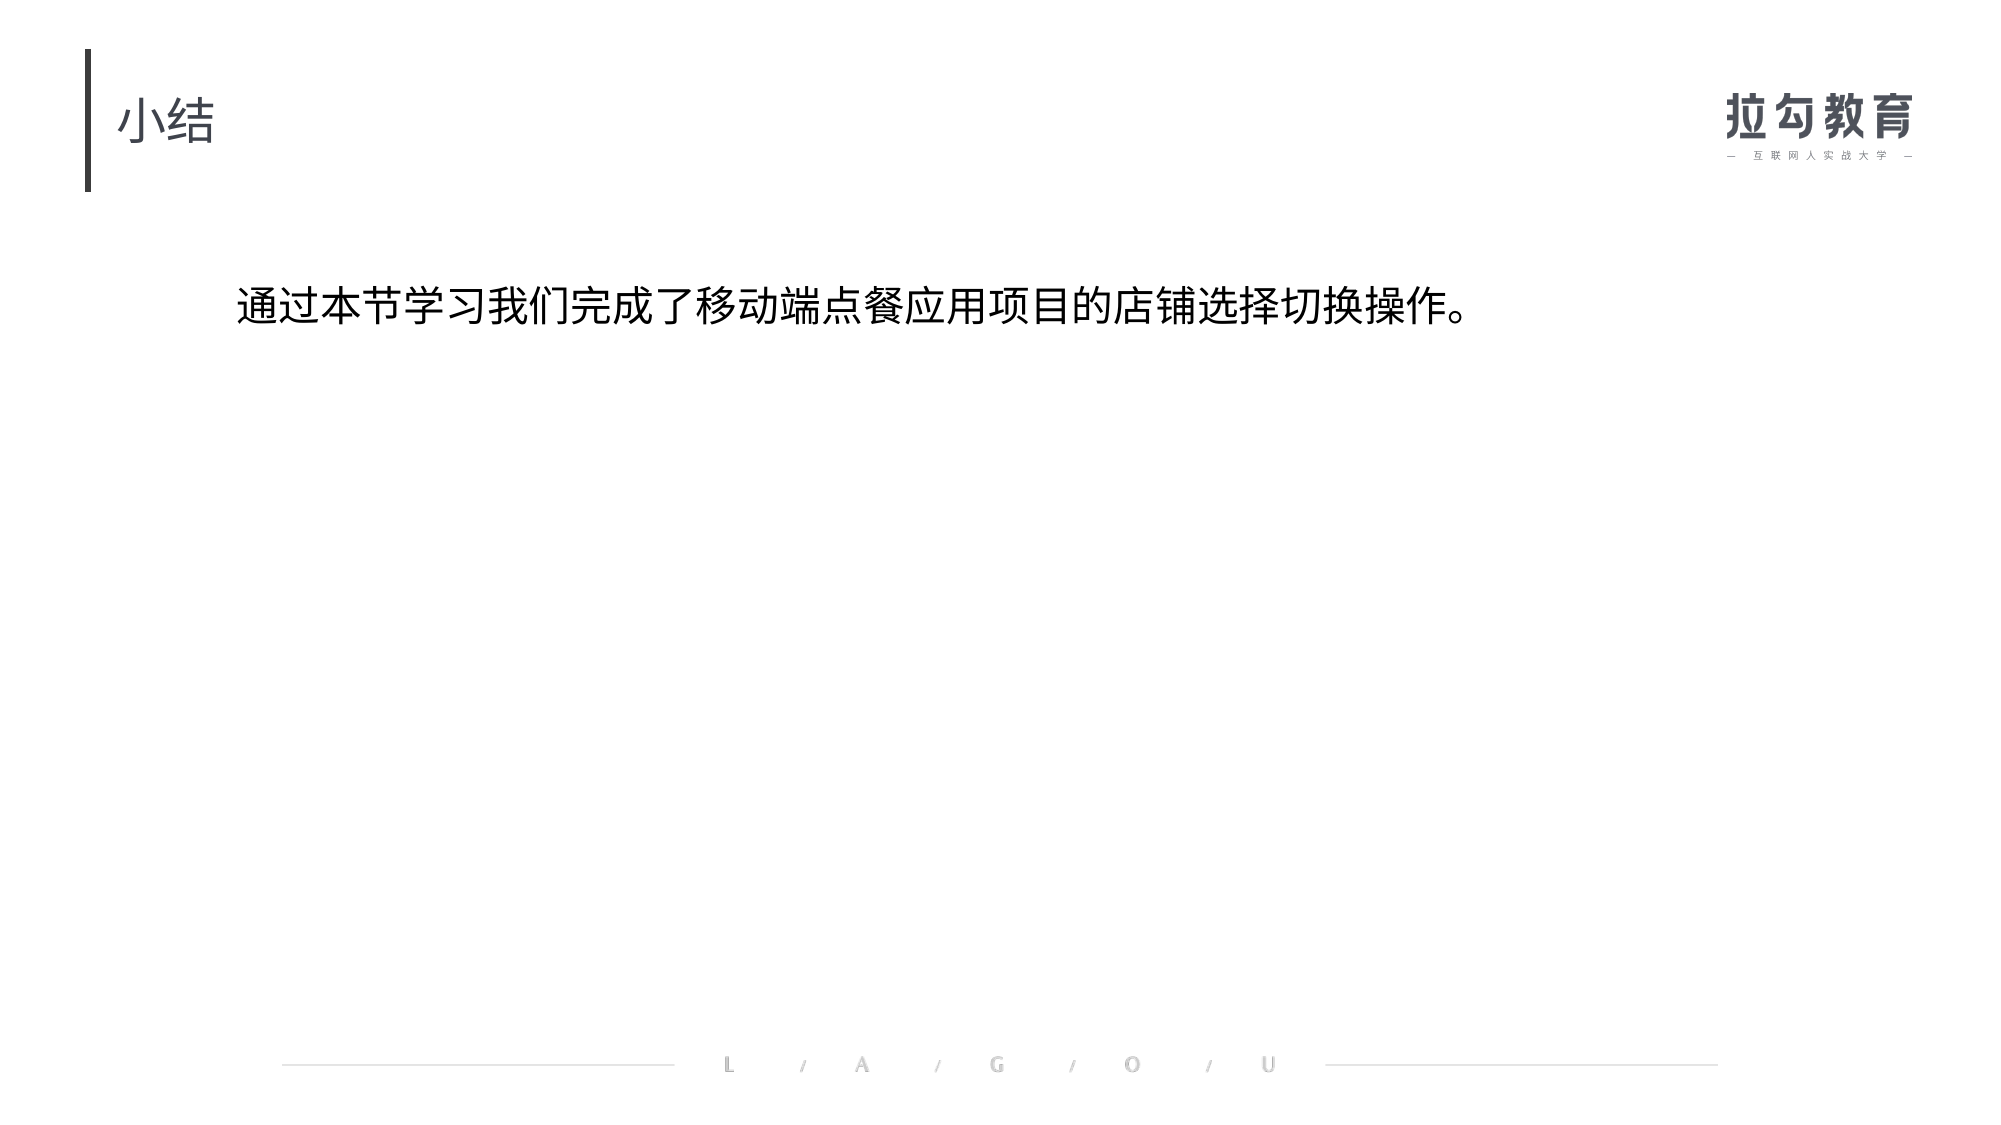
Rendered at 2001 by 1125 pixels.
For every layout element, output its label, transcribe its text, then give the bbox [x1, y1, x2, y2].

picture [1727, 93, 1912, 160]
picture [282, 1046, 1718, 1084]
text_box 通过本节学习我们完成了移动端点餐应用项目的店铺选择切换操作。 [128, 197, 1779, 338]
text_box 小结 [101, 80, 1439, 166]
